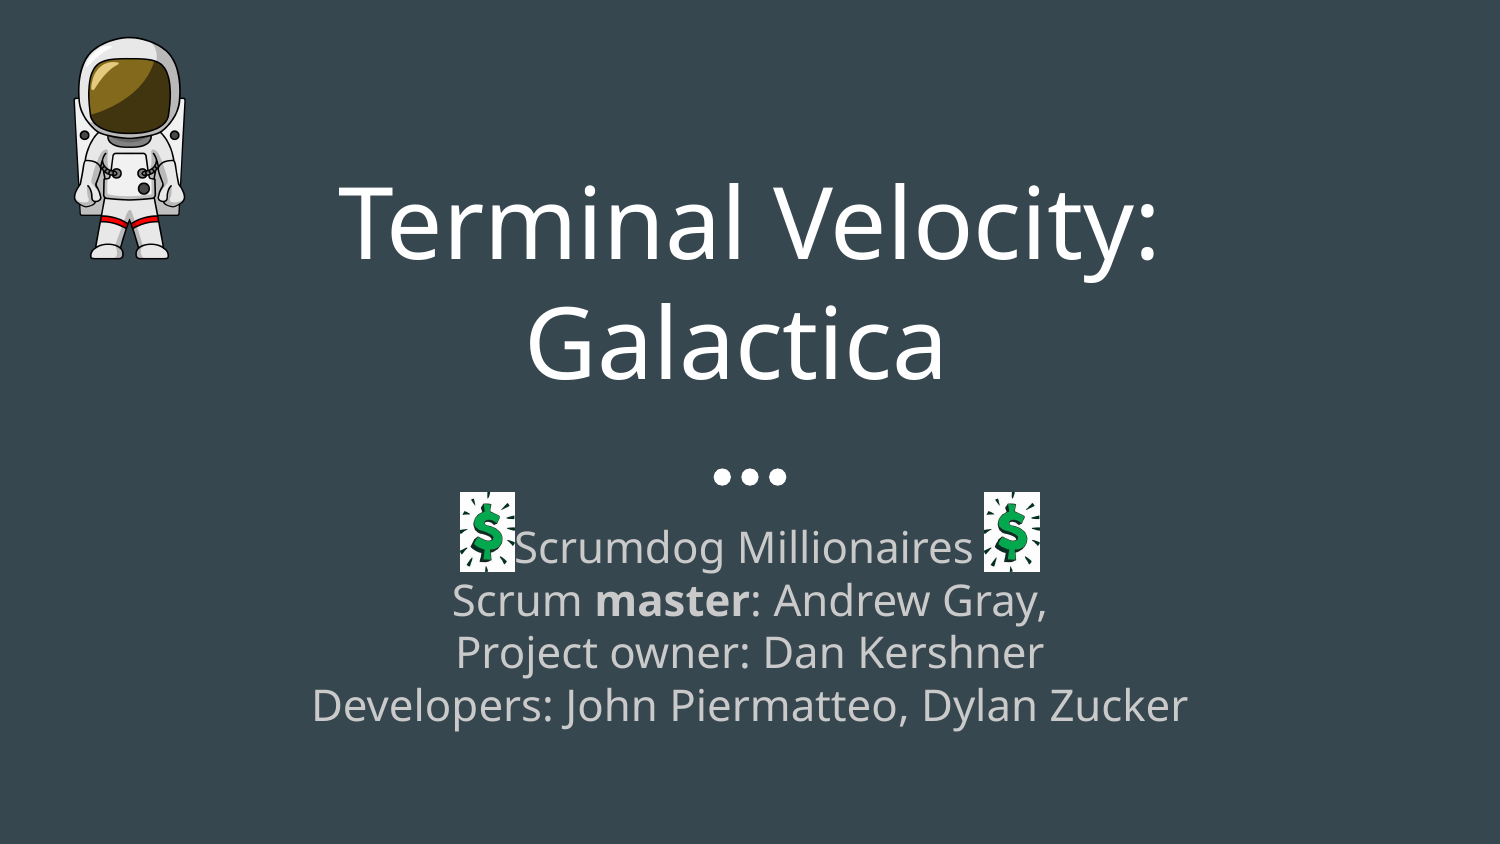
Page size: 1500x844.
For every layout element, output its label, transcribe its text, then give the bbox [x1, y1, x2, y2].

picture [34, 19, 227, 276]
subtitle Scrumdog Millionaires Scrum master: Andrew Gray, Project owner: Dan Kershner Developers: John Piermatteo, Dylan Zucker [110, 504, 1390, 635]
picture [984, 492, 1040, 572]
picture [460, 492, 516, 572]
title Terminal Velocity: Galactica [110, 130, 1390, 415]
